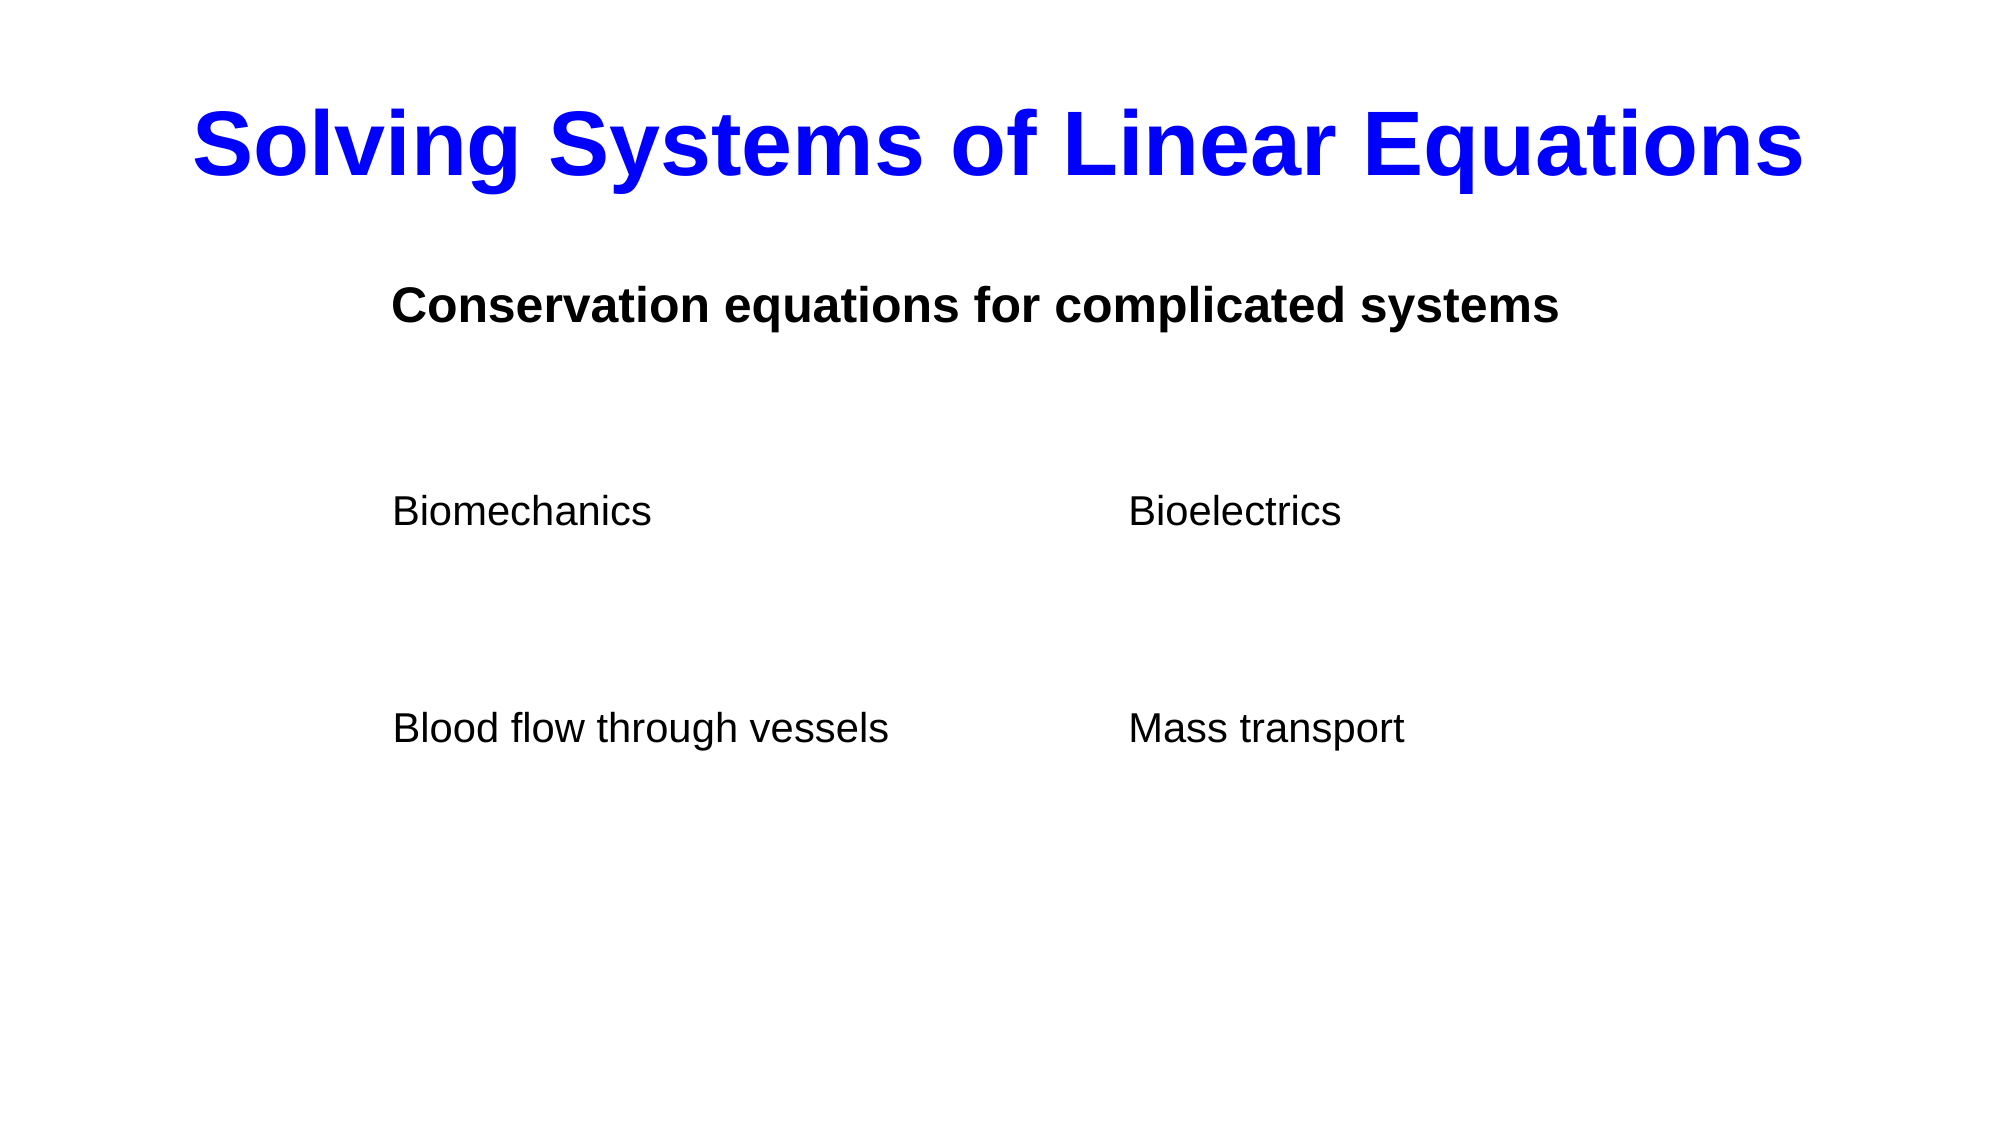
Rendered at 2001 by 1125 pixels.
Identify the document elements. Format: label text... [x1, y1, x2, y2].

text_box Mass transport [1113, 693, 1420, 759]
text_box Biomechanics [377, 476, 668, 542]
text_box Blood flow through vessels [378, 693, 905, 759]
text_box Bioelectrics [1113, 476, 1357, 542]
title Solving Systems of Linear Equations [99, 44, 1901, 233]
